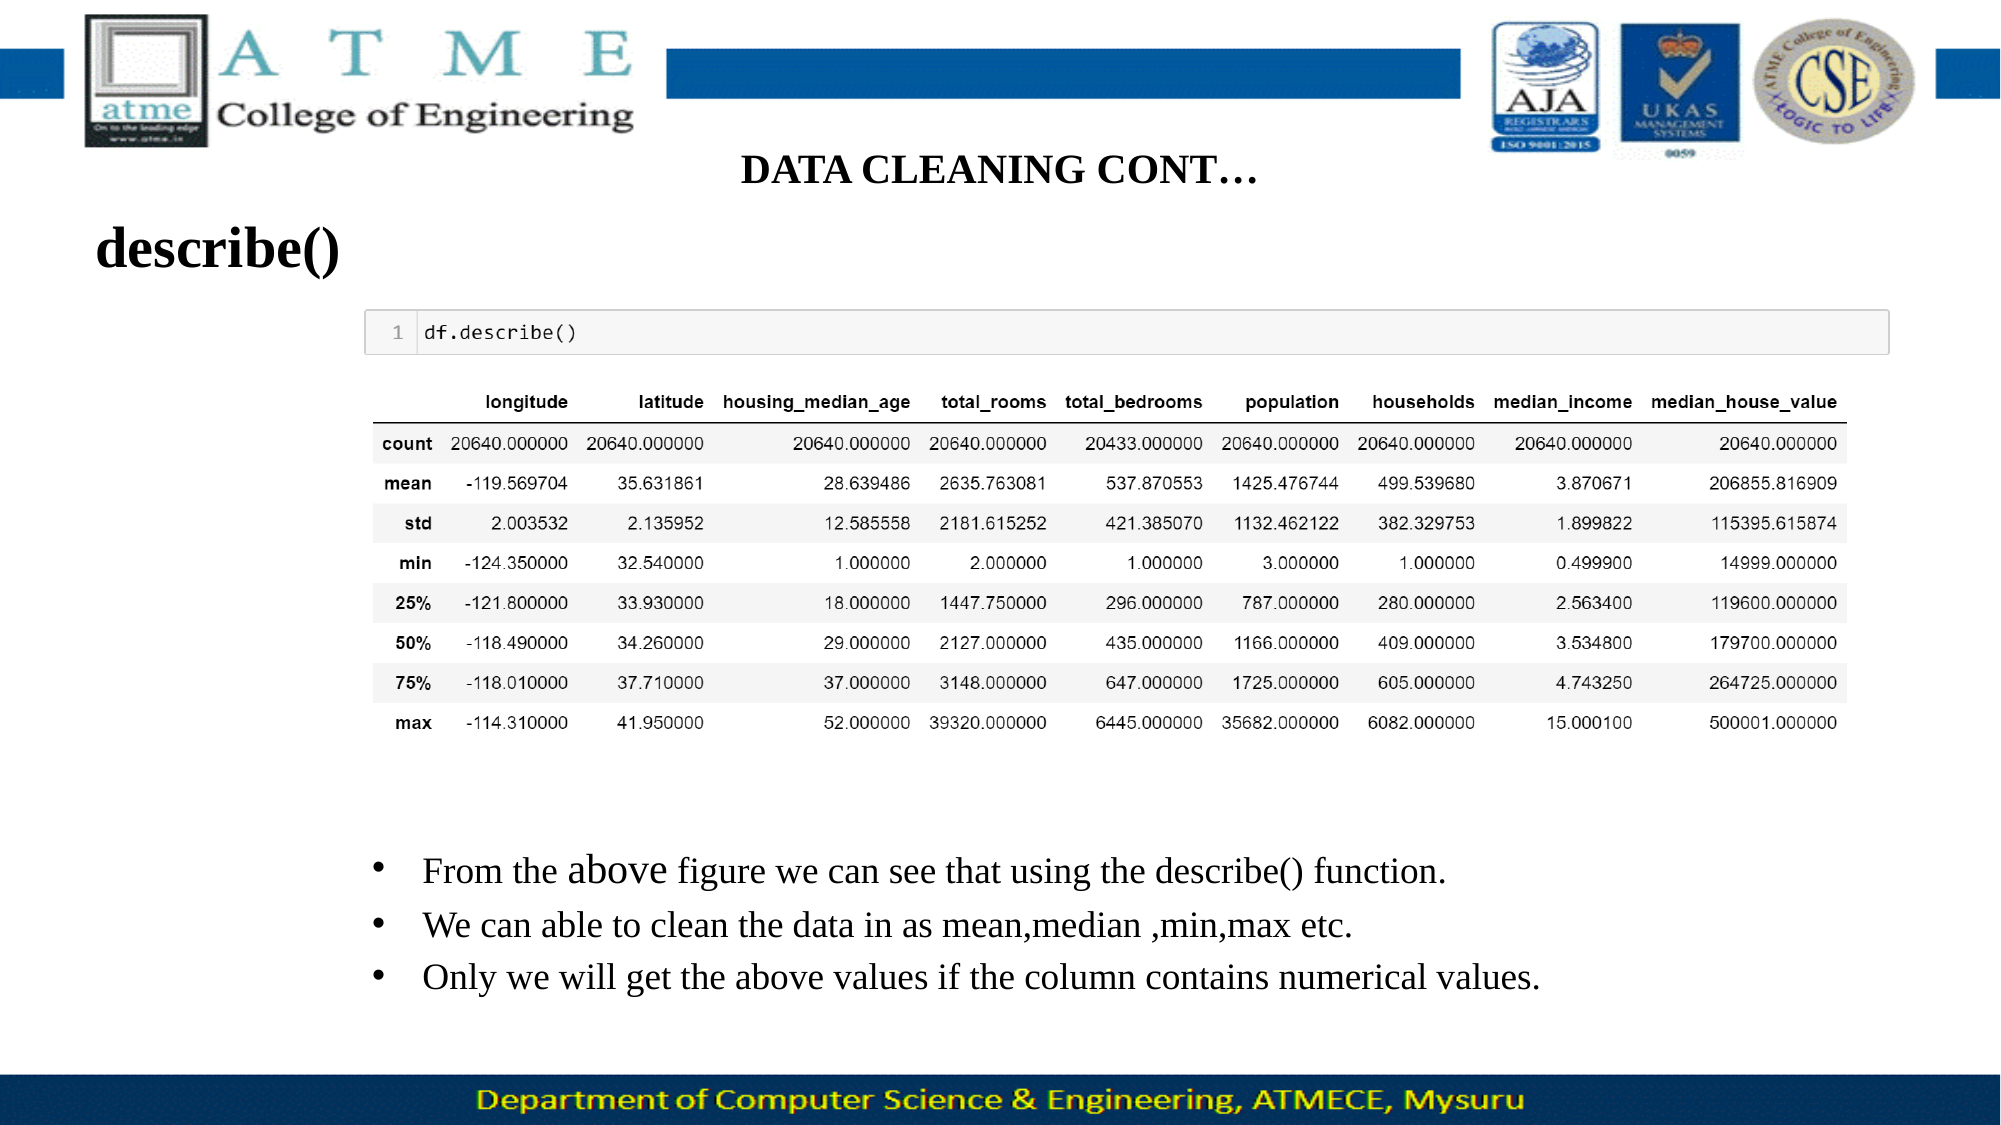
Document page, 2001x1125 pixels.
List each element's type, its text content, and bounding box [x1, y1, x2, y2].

text_box describe() [80, 201, 562, 287]
list From the above figure we can see that using the describe() function. We can able to clean the data in as mean,median ,min,max etc. Only we will get the above values if the column contains numerical values. [357, 834, 1910, 1008]
picture [0, 0, 2001, 1125]
title DATA CLEANING CONT… [672, 120, 1328, 215]
